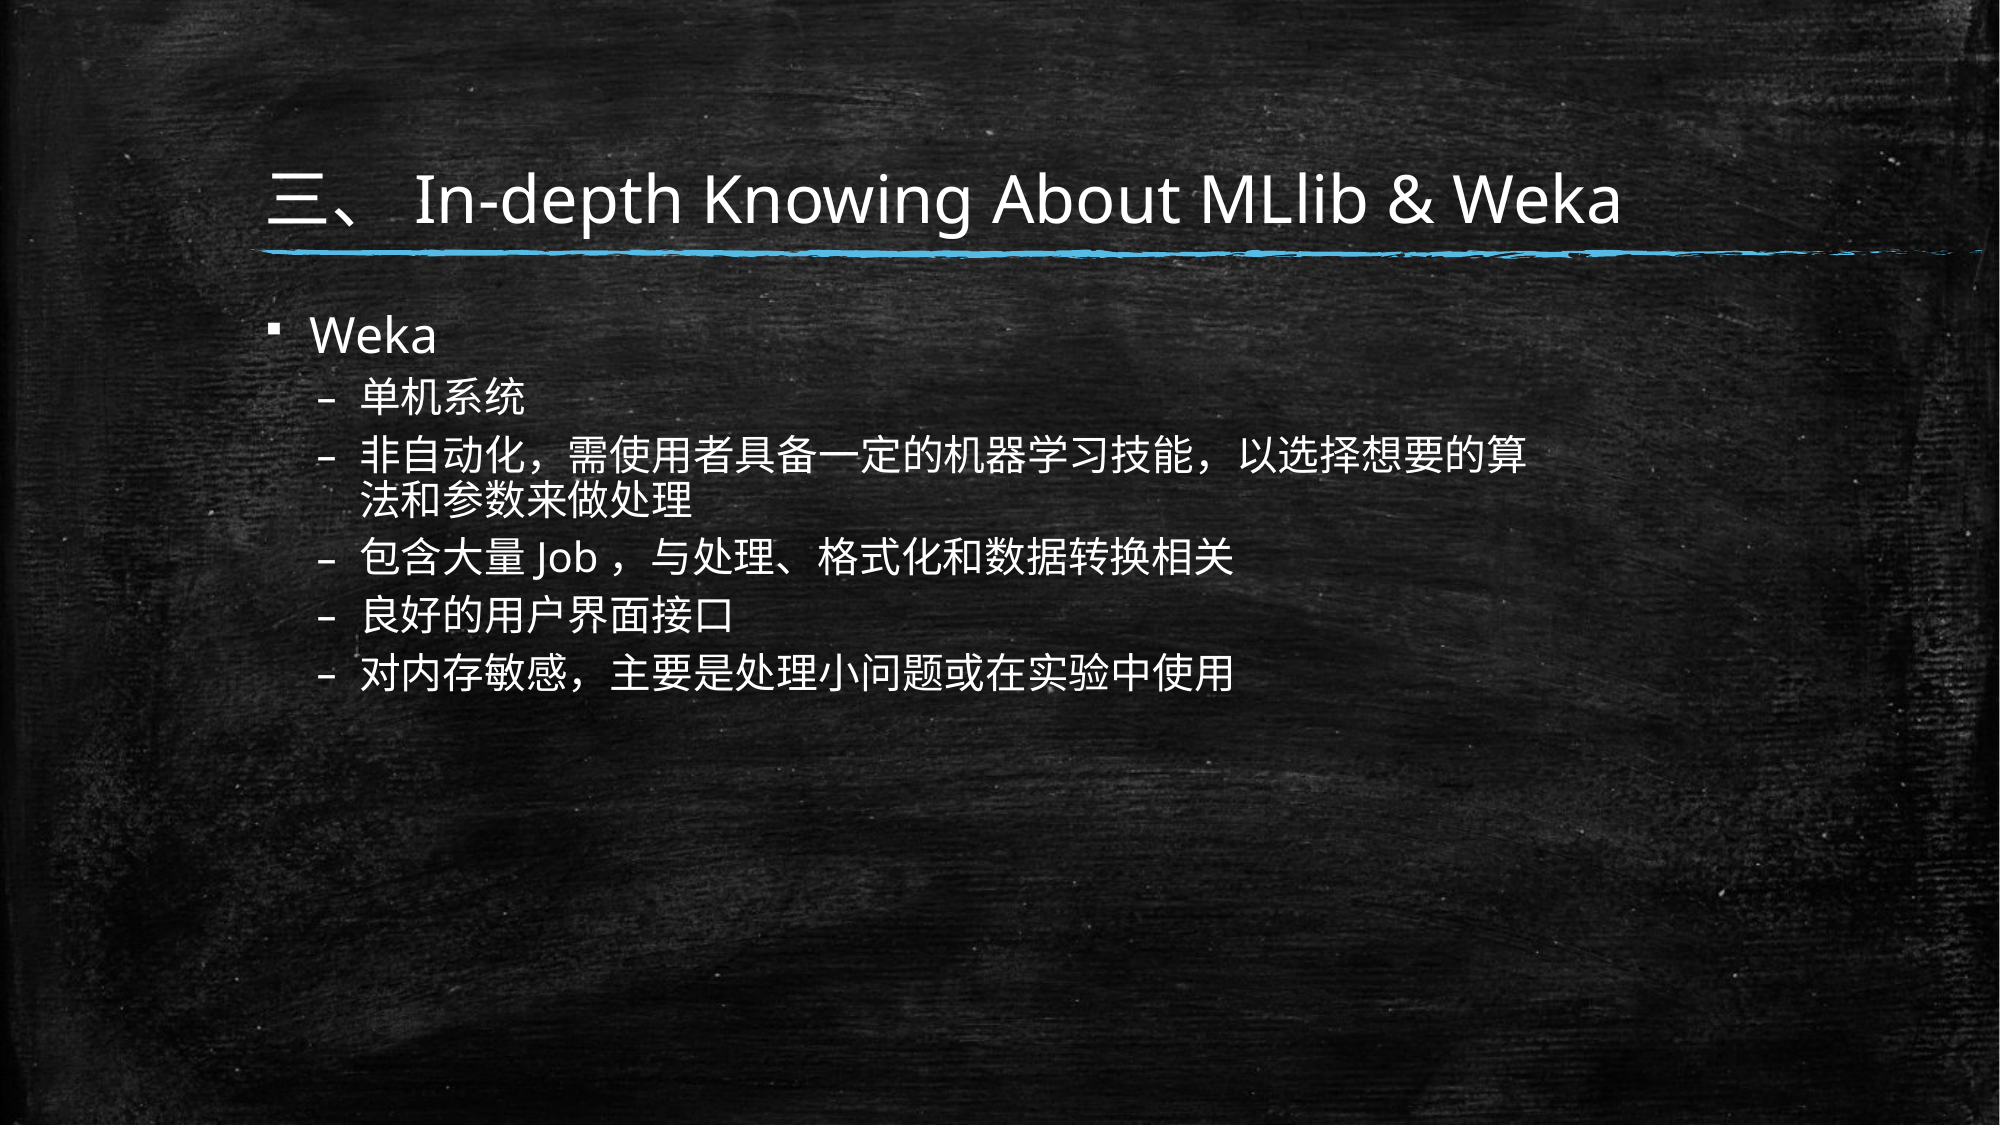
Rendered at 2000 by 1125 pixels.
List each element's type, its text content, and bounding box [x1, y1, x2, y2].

list Weka 单机系统 非自动化，需使用者具备一定的机器学习技能，以选择想要的算法和参数来做处理 包含大量Job，与处理、格式化和数据转换相关 良好的用户界面接口 对内存敏感，主要是处理小问题或在实验中使用 [249, 302, 1567, 752]
title 三、In-depth Knowing About MLlib & Weka [249, 78, 1750, 246]
